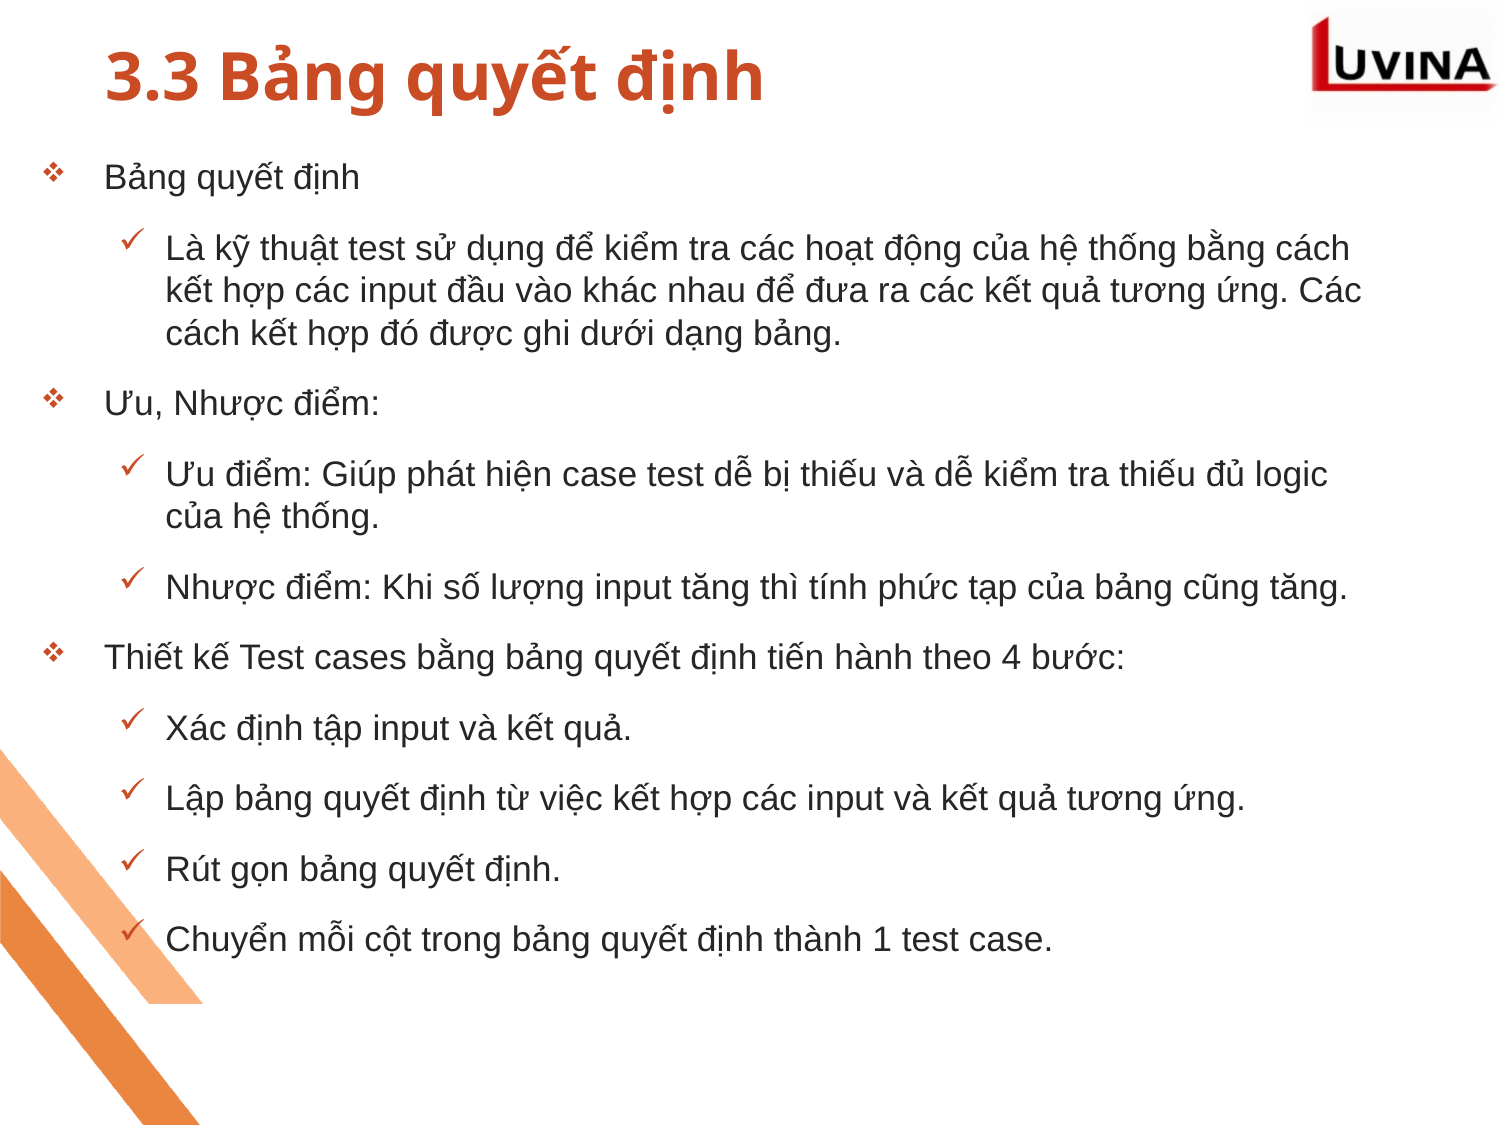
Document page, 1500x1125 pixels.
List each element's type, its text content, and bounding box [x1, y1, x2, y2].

picture [0, 745, 200, 1125]
picture [1318, 17, 1487, 107]
title 3.3 Bảng quyết định [75, 8, 1275, 140]
list Bảng quyết định Là kỹ thuật test sử dụng để kiểm tra các hoạt động của hệ thống bằng cách kết hợp các input đầu vào khác nhau để đưa ra các kết quả tương ứng. Các cách kết hợp đó được ghi dưới dạng bảng. Ưu, Nhược điểm: Ưu điểm: Giúp phát hiện case test dễ bị thiếu và dễ kiểm tra thiếu đủ logic của hệ thống. Nhược điểm: Khi số lượng input tăng thì tính phức tạp của bảng cũng tăng. Thiết kế Test cases bằng bảng quyết định tiến hành theo 4 bước: Xác định tập input và kết quả. Lập bảng quyết định từ việc kết hợp các input và kết quả tương ứng. Rút gọn bảng quyết định. Chuyển mỗi cột trong bảng quyết định thành 1 test case. [15, 147, 1379, 1107]
